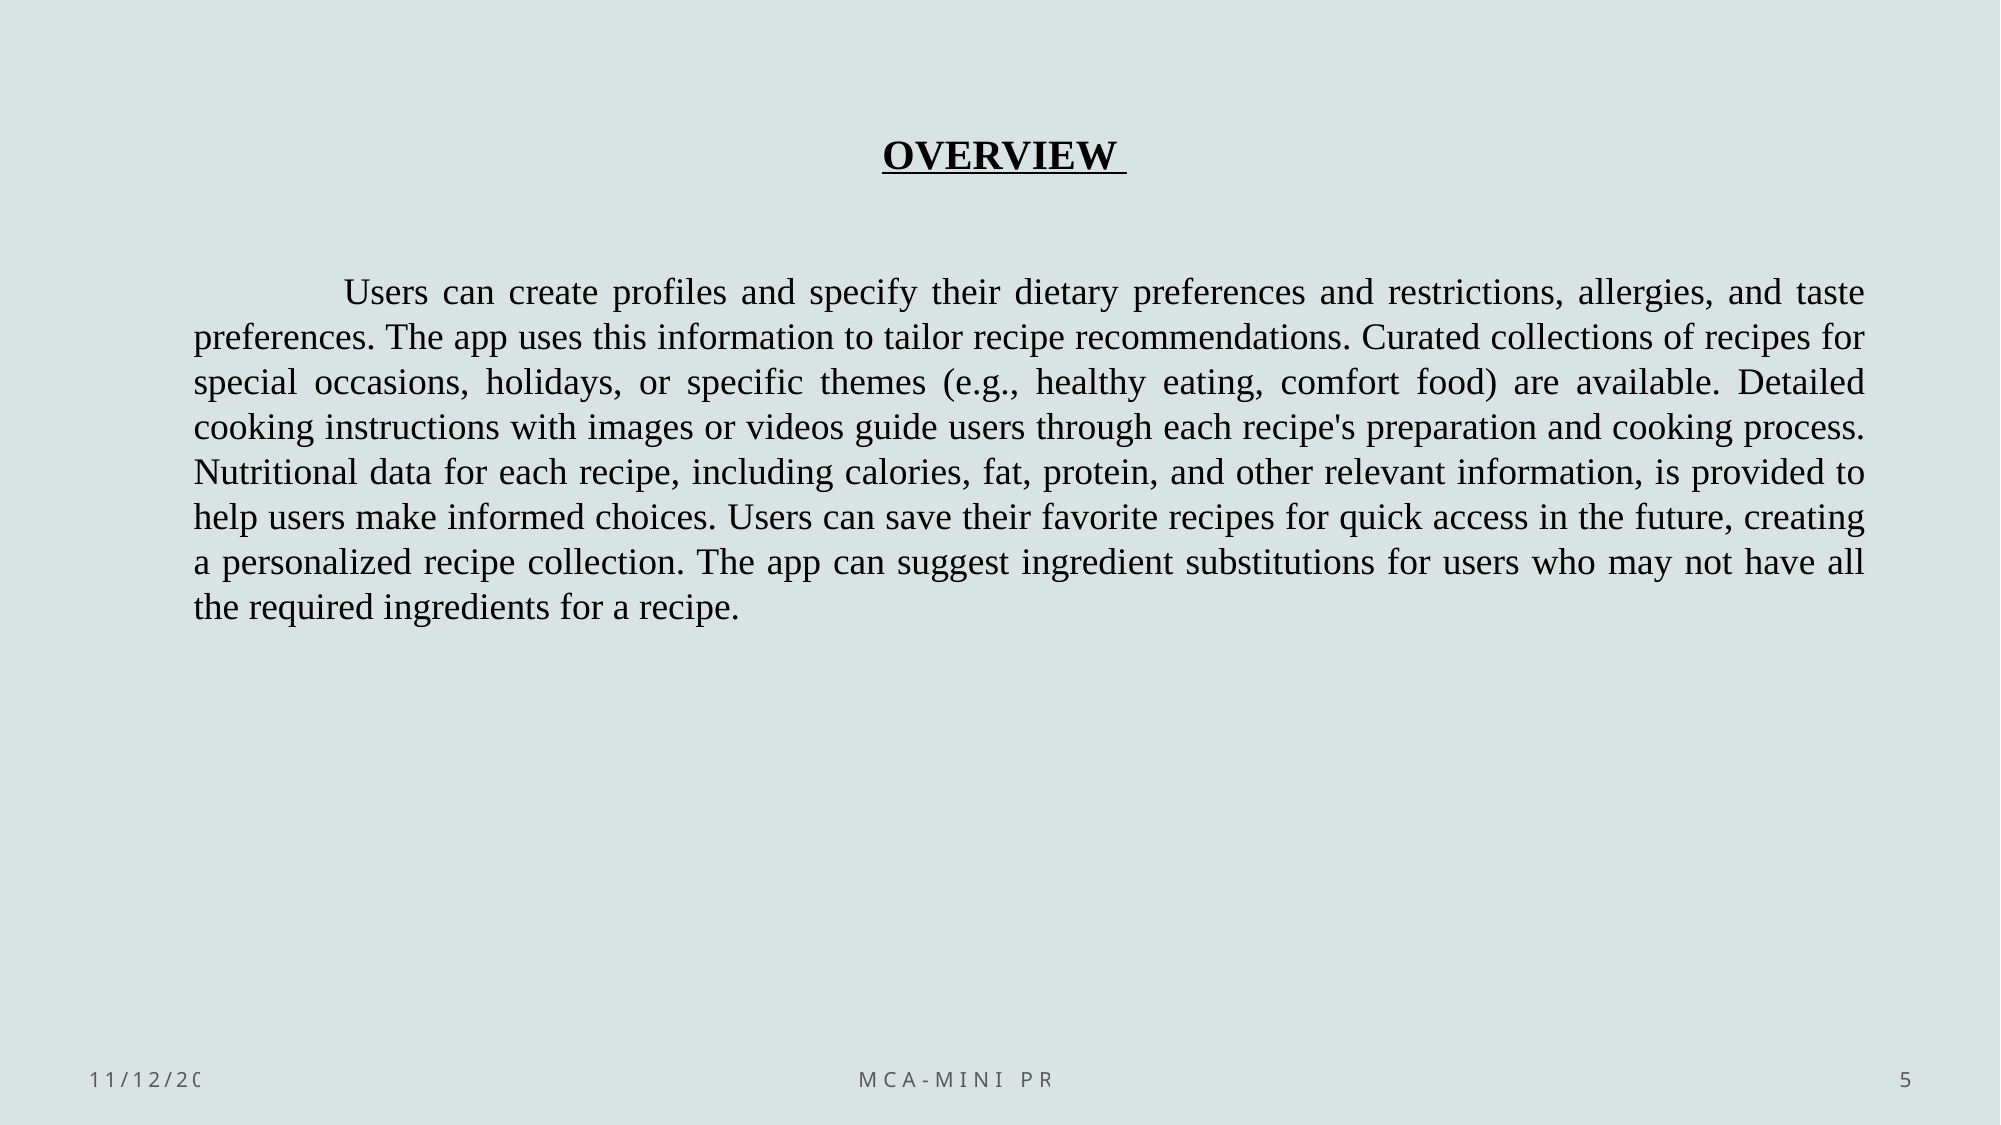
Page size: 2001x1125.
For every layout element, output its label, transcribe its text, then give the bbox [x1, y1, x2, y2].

list [162, 208, 1838, 872]
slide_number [73, 1042, 363, 1119]
text_box Users can create profiles and specify their dietary preferences and restrictions, allergies, and taste preferences. The app uses this information to tailor recipe recommendations. Curated collections of recipes for special occasions, holidays, or specific themes (e.g., healthy eating, comfort food) are available. Detailed cooking instructions with images or videos guide users through each recipe's preparation and cooking process. Nutritional data for each recipe, including calories, fat, protein, and other relevant information, is provided to help users make informed choices. Users can save their favorite recipes for quick access in the future, creating a personalized recipe collection. The app can suggest ingredient substitutions for users who may not have all the required ingredients for a recipe. [178, 259, 1883, 635]
title OVERVIEW [162, 3, 1838, 186]
footer MCA-Mini Project [451, 1042, 1549, 1119]
slide_number 5 [1637, 1042, 1927, 1119]
